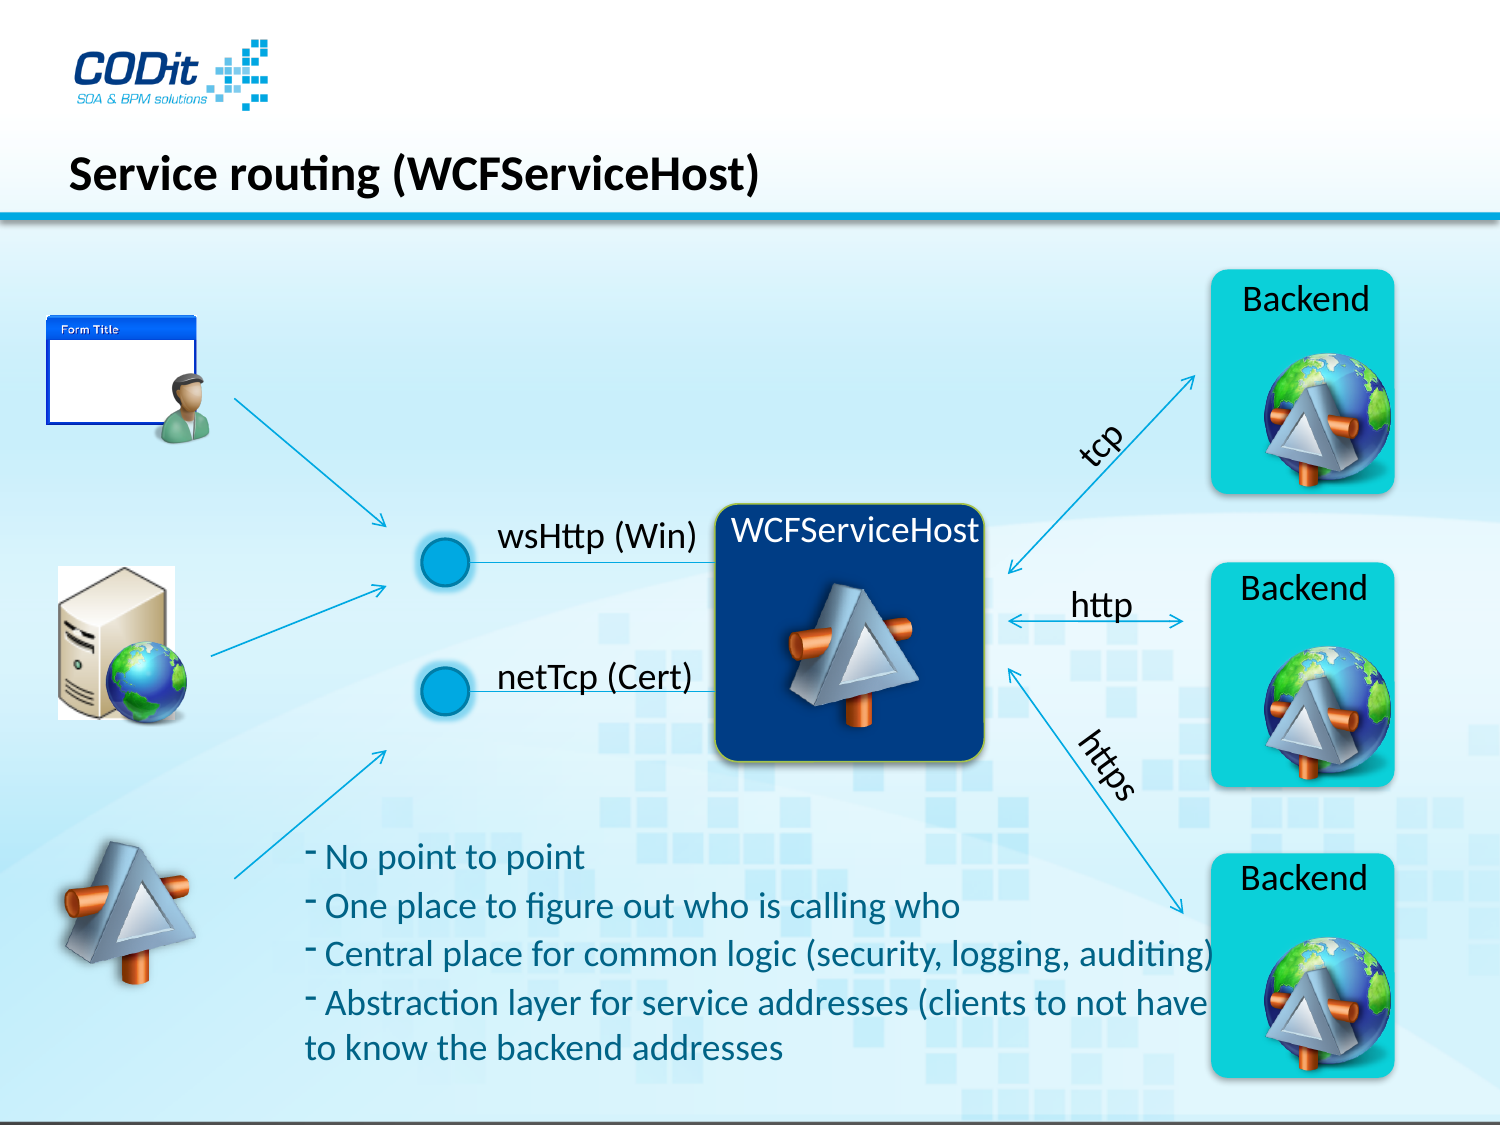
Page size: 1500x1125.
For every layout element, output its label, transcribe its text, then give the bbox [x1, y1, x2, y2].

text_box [234, 398, 387, 528]
text_box [1231, 853, 1395, 1078]
picture [0, 0, 1500, 212]
text_box [1211, 562, 1395, 787]
text_box Backend [1240, 562, 1369, 608]
text_box Backend [1242, 274, 1371, 320]
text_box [1001, 380, 1202, 569]
text_box Backend [1240, 853, 1369, 899]
text_box wsHttp (Win) [482, 503, 713, 562]
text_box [210, 585, 388, 657]
text_box [420, 537, 471, 588]
text_box netTcp (Cert) [482, 644, 709, 691]
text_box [234, 749, 387, 880]
text_box [1211, 269, 1395, 494]
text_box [972, 702, 1219, 880]
text_box [713, 551, 986, 763]
text_box WCFServiceHost [713, 505, 995, 551]
picture [0, 221, 1500, 1125]
title Service routing (WCFServiceHost) [68, 135, 1442, 206]
text_box [420, 666, 471, 717]
text_box http [1055, 579, 1149, 620]
list No point to point One place to figure out who is calling who Central place for common logic (security, logging, auditing) Abstraction layer for service addresses (clients to not have to know the backend addresses [304, 832, 1231, 1090]
